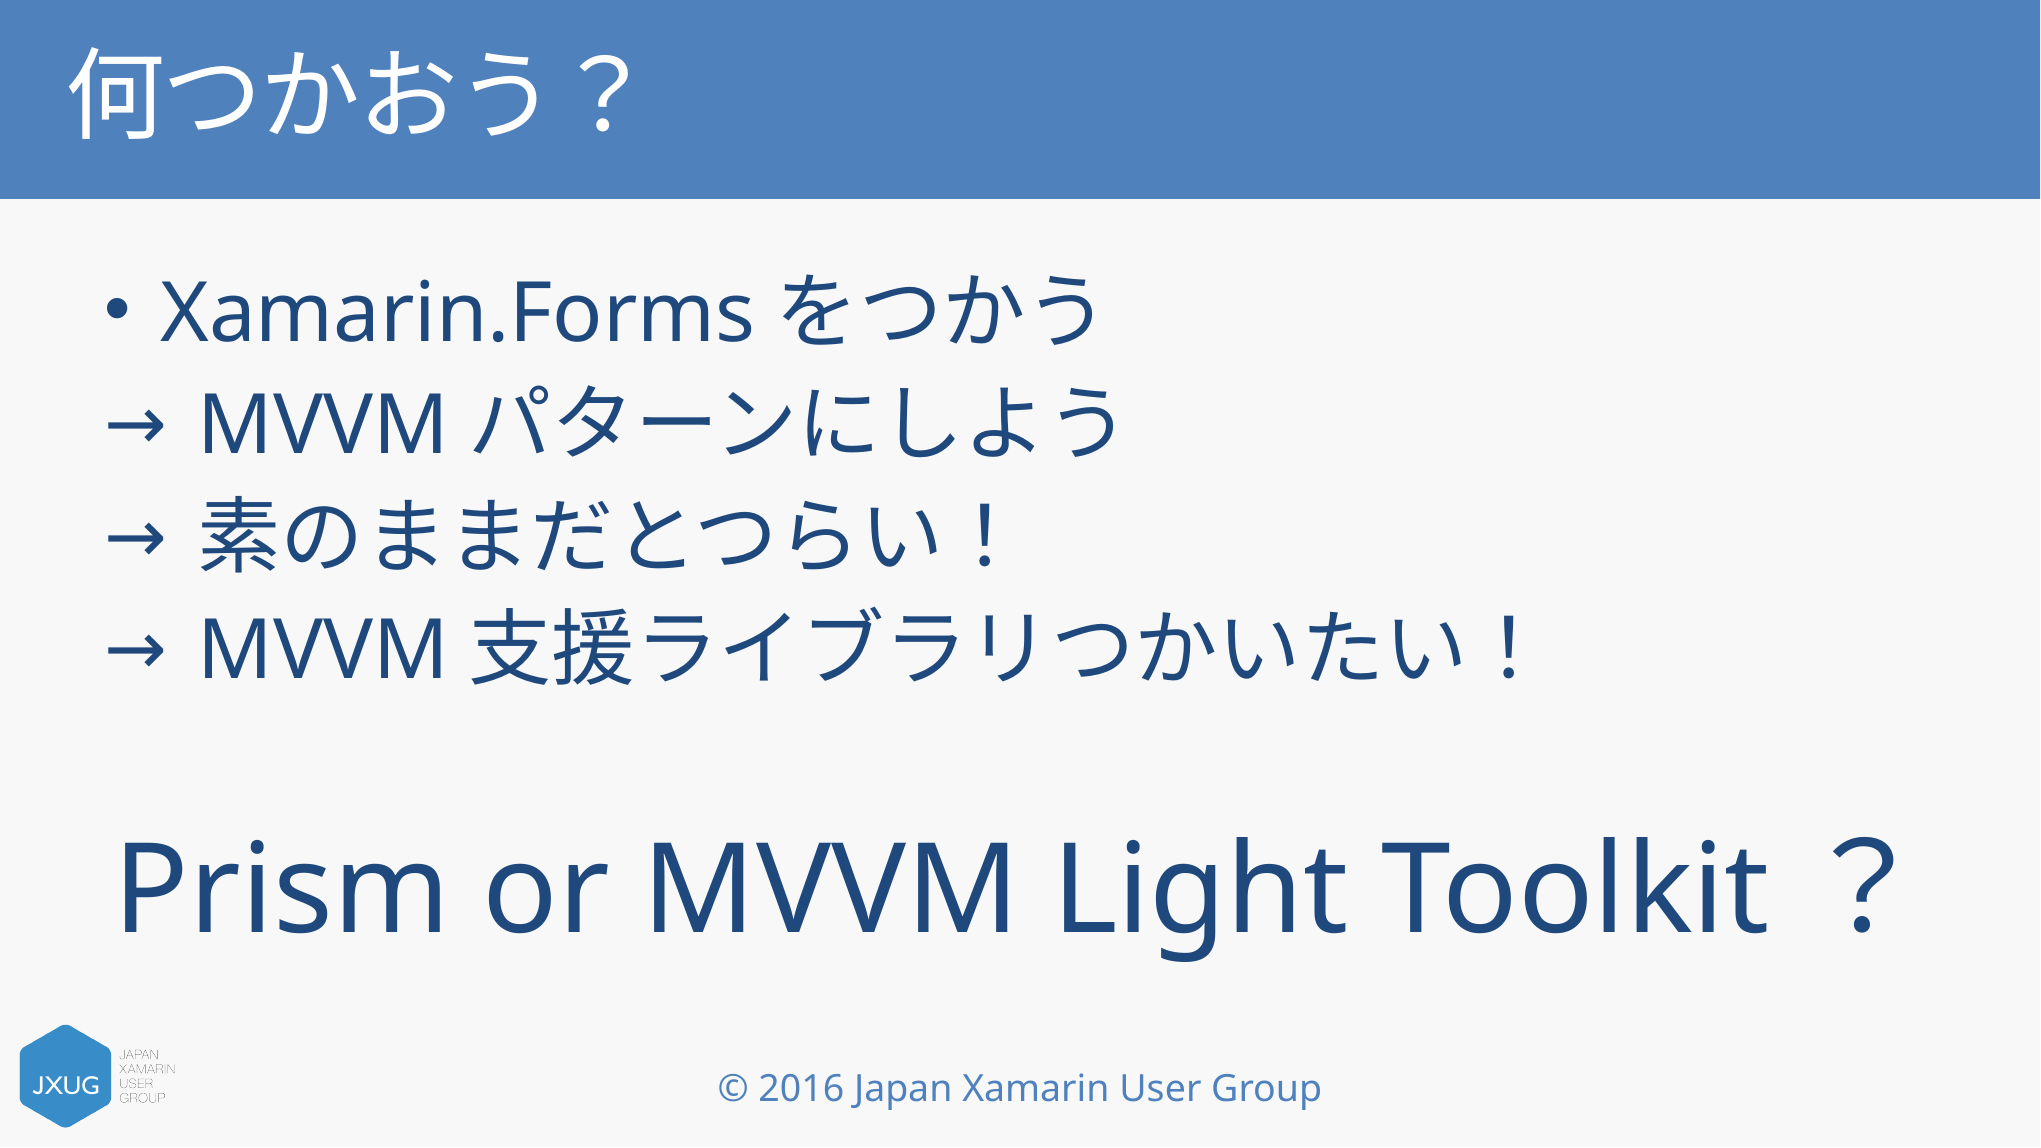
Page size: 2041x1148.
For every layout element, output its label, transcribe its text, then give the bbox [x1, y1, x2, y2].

list Xamarin.Formsをつかう MVVMパターンにしよう 素のままだとつらい！ MVVM支援ライブラリつかいたい！ Prism or MVVM Light Toolkit？ [45, 199, 1996, 1047]
picture [0, 1005, 194, 1147]
title 何つかおう？ [0, 0, 2041, 199]
